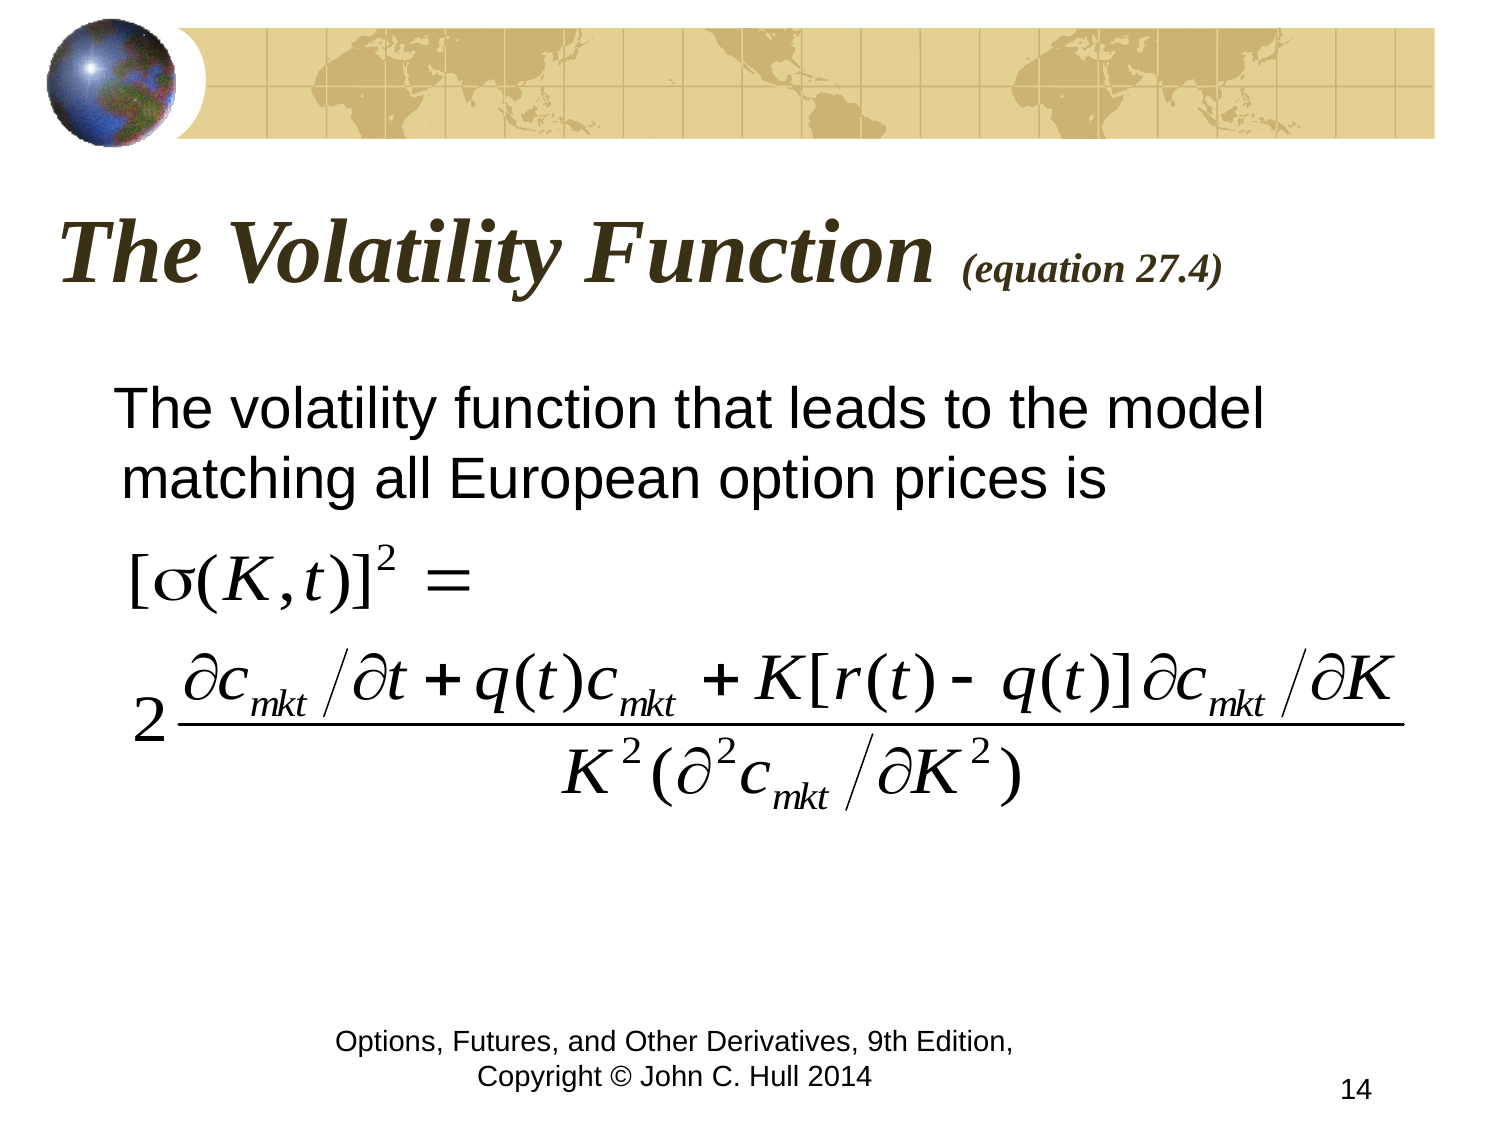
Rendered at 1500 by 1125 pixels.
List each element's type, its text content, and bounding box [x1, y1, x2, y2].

footer Options, Futures, and Other Derivatives, 9th Edition, Copyright © John C. Hull 2014 [262, 1024, 1088, 1101]
slide_number 14 [1074, 1037, 1388, 1113]
picture [42, 14, 190, 151]
list The volatility function that leads to the model matching all European option prices is [50, 362, 1325, 1038]
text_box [121, 526, 1416, 825]
title The Volatility Function (equation 27.4) [40, 152, 1316, 341]
